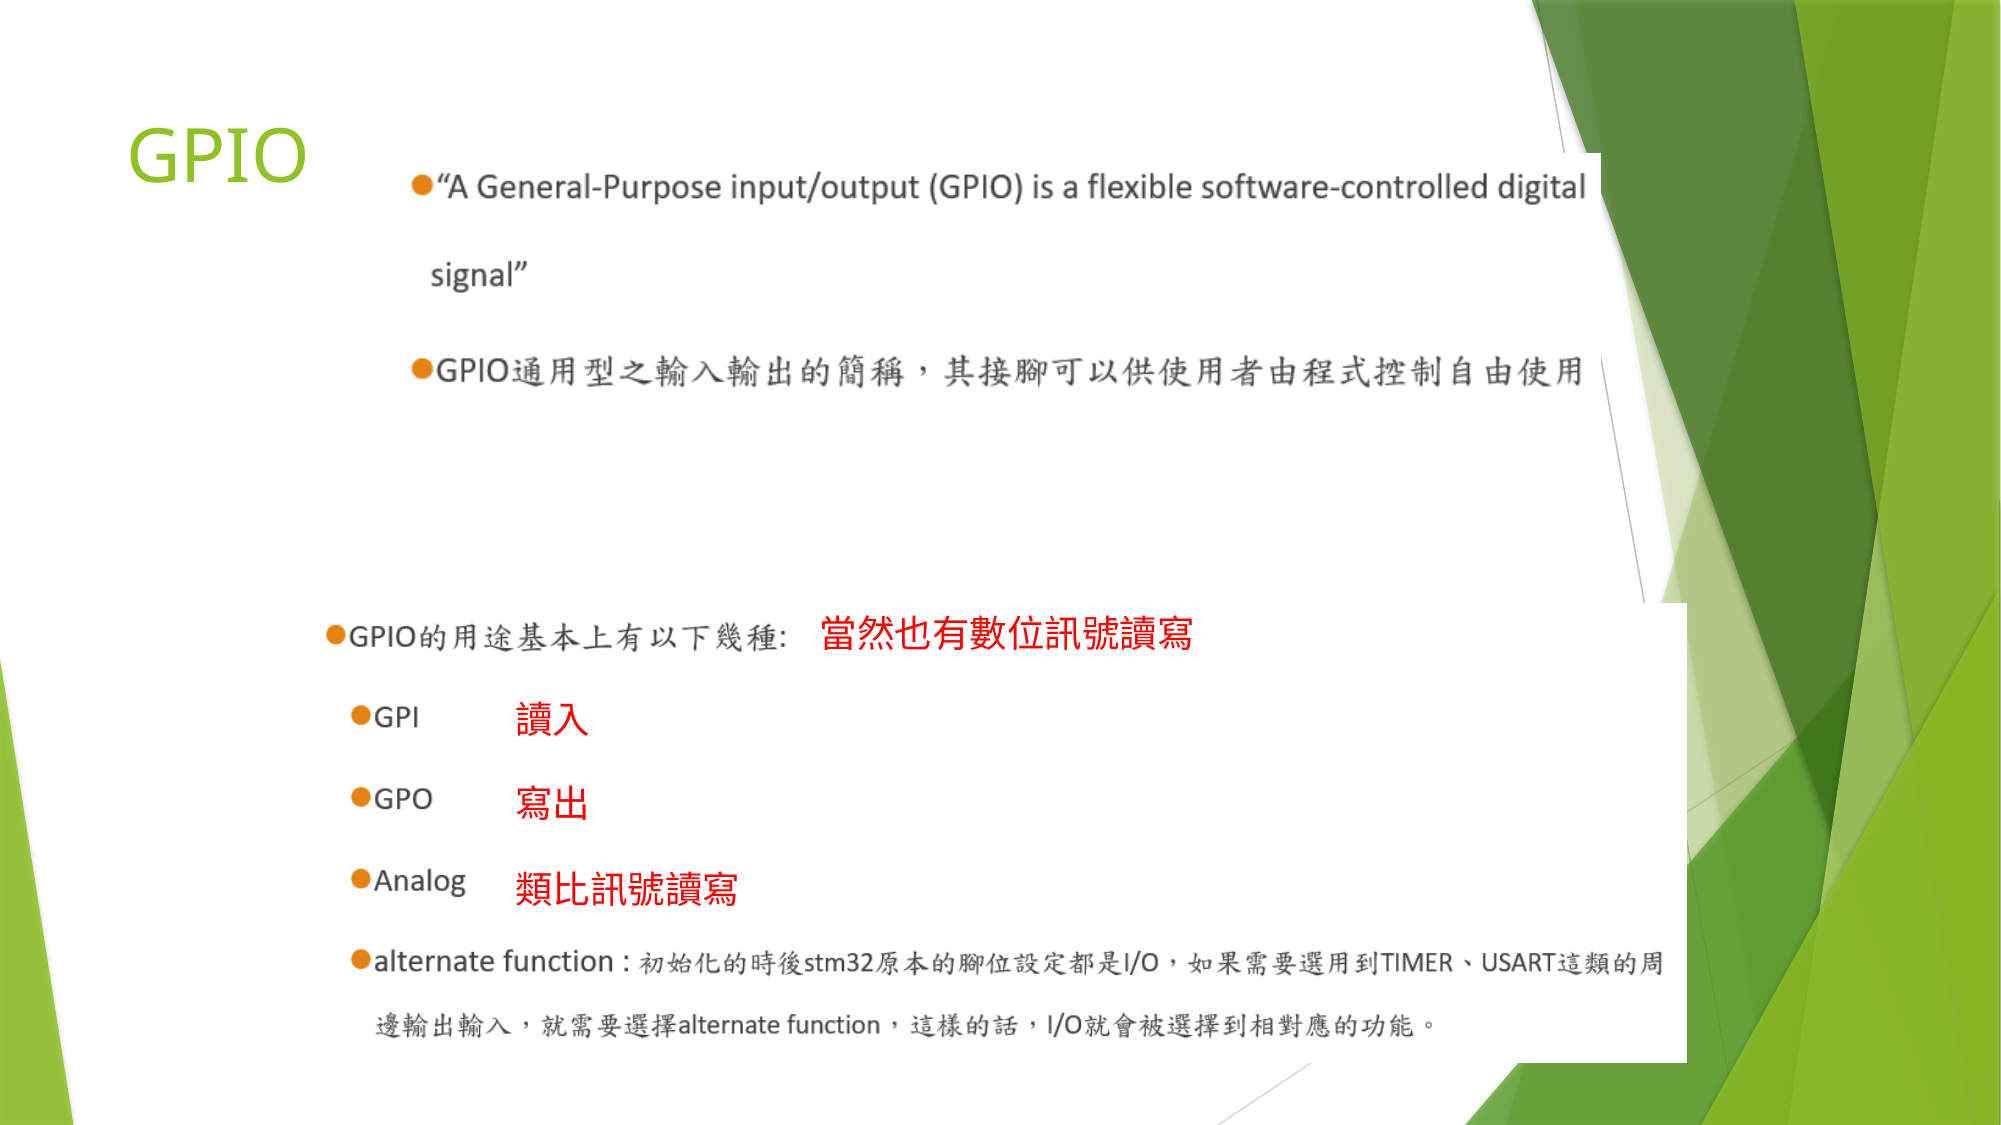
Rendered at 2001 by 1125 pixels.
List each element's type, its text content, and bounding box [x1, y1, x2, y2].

title GPIO [111, 99, 1522, 317]
picture [313, 602, 1687, 1064]
picture [398, 152, 1602, 412]
